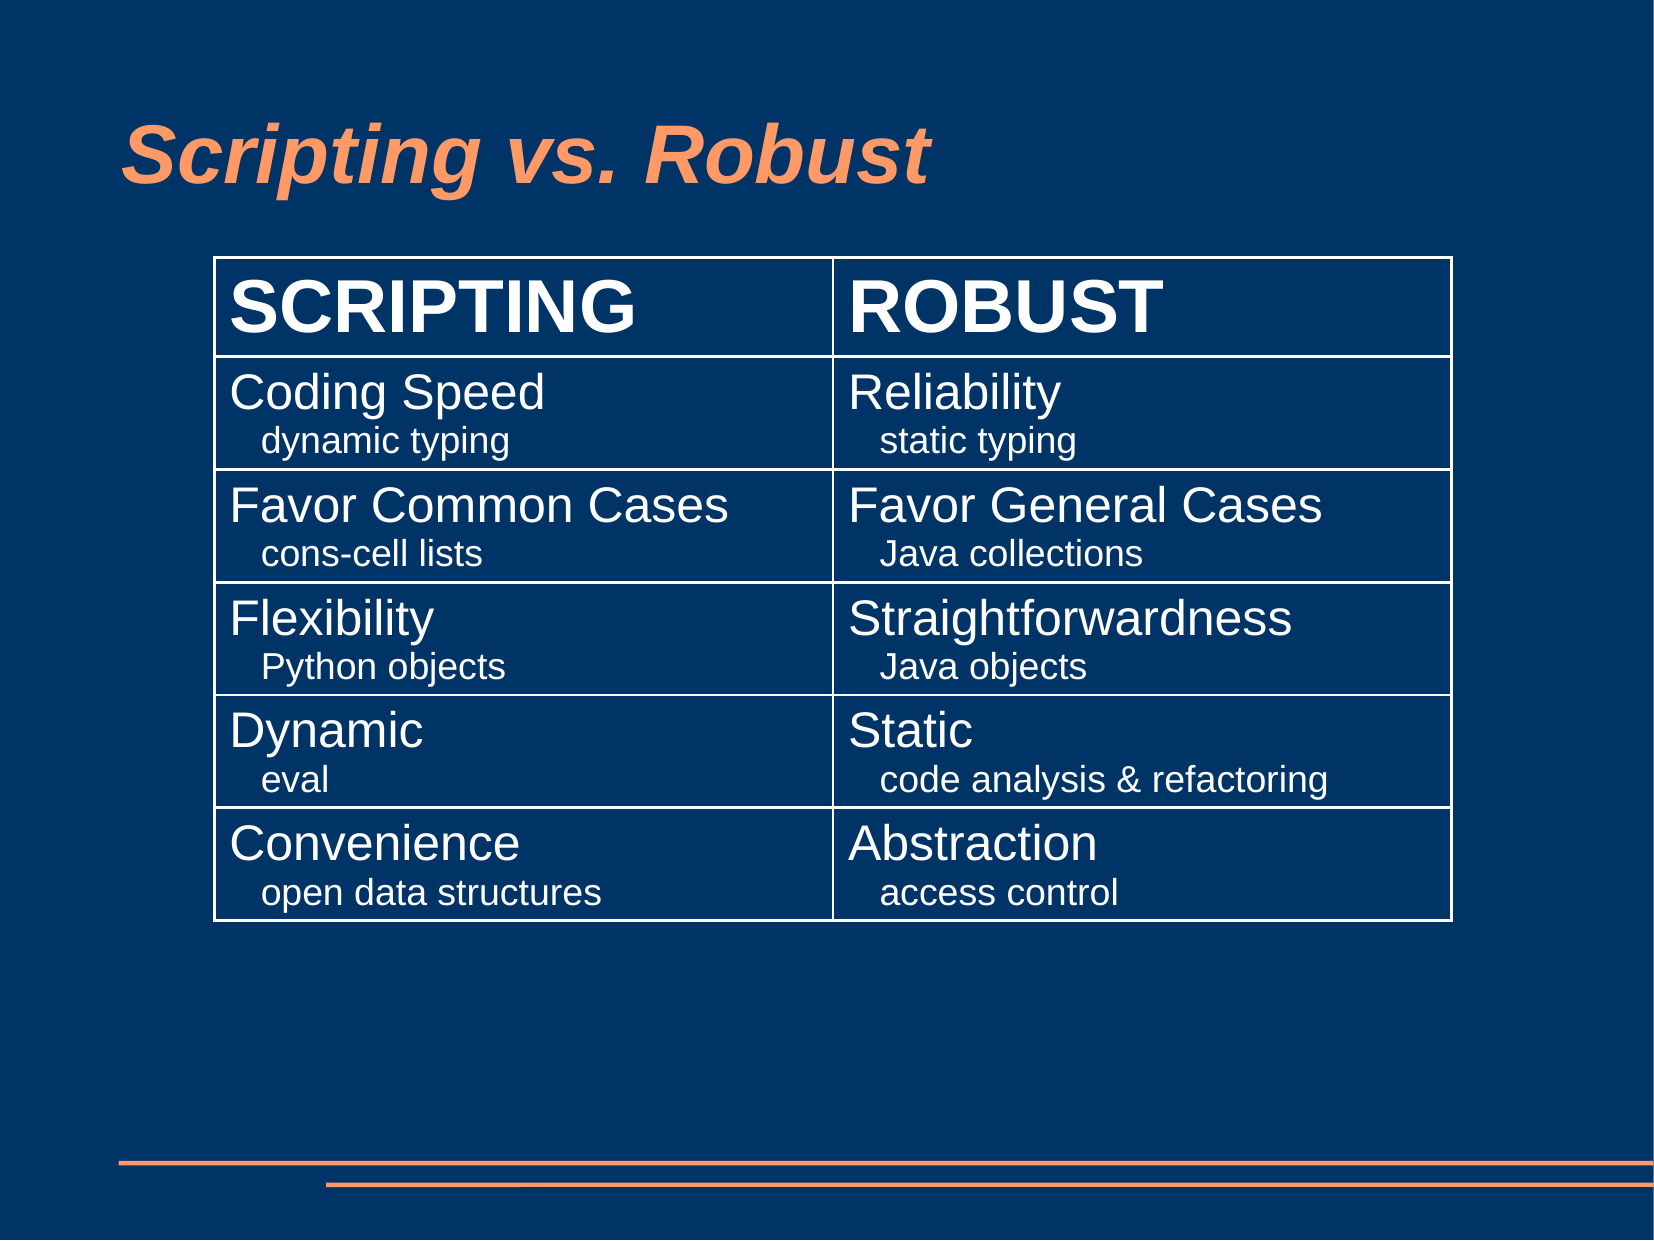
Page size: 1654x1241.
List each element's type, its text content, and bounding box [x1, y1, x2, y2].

table_cell Favor Common Cases cons-cell lists [216, 471, 832, 581]
table_cell Straightforwardness Java objects [834, 584, 1450, 694]
table_cell Favor General Cases Java collections [834, 471, 1450, 581]
table_header ROBUST [834, 259, 1450, 355]
table_header SCRIPTING [216, 259, 832, 355]
table_cell Abstraction access control [834, 809, 1450, 919]
table_cell Coding Speed dynamic typing [216, 358, 832, 468]
title Scripting vs. Robust [121, 46, 1534, 254]
table_cell Convenience open data structures [216, 809, 832, 919]
table_cell Static code analysis & refactoring [834, 696, 1450, 806]
table_cell Reliability static typing [834, 358, 1450, 468]
table_cell Dynamic eval [216, 696, 832, 806]
table_cell Flexibility Python objects [216, 584, 832, 694]
